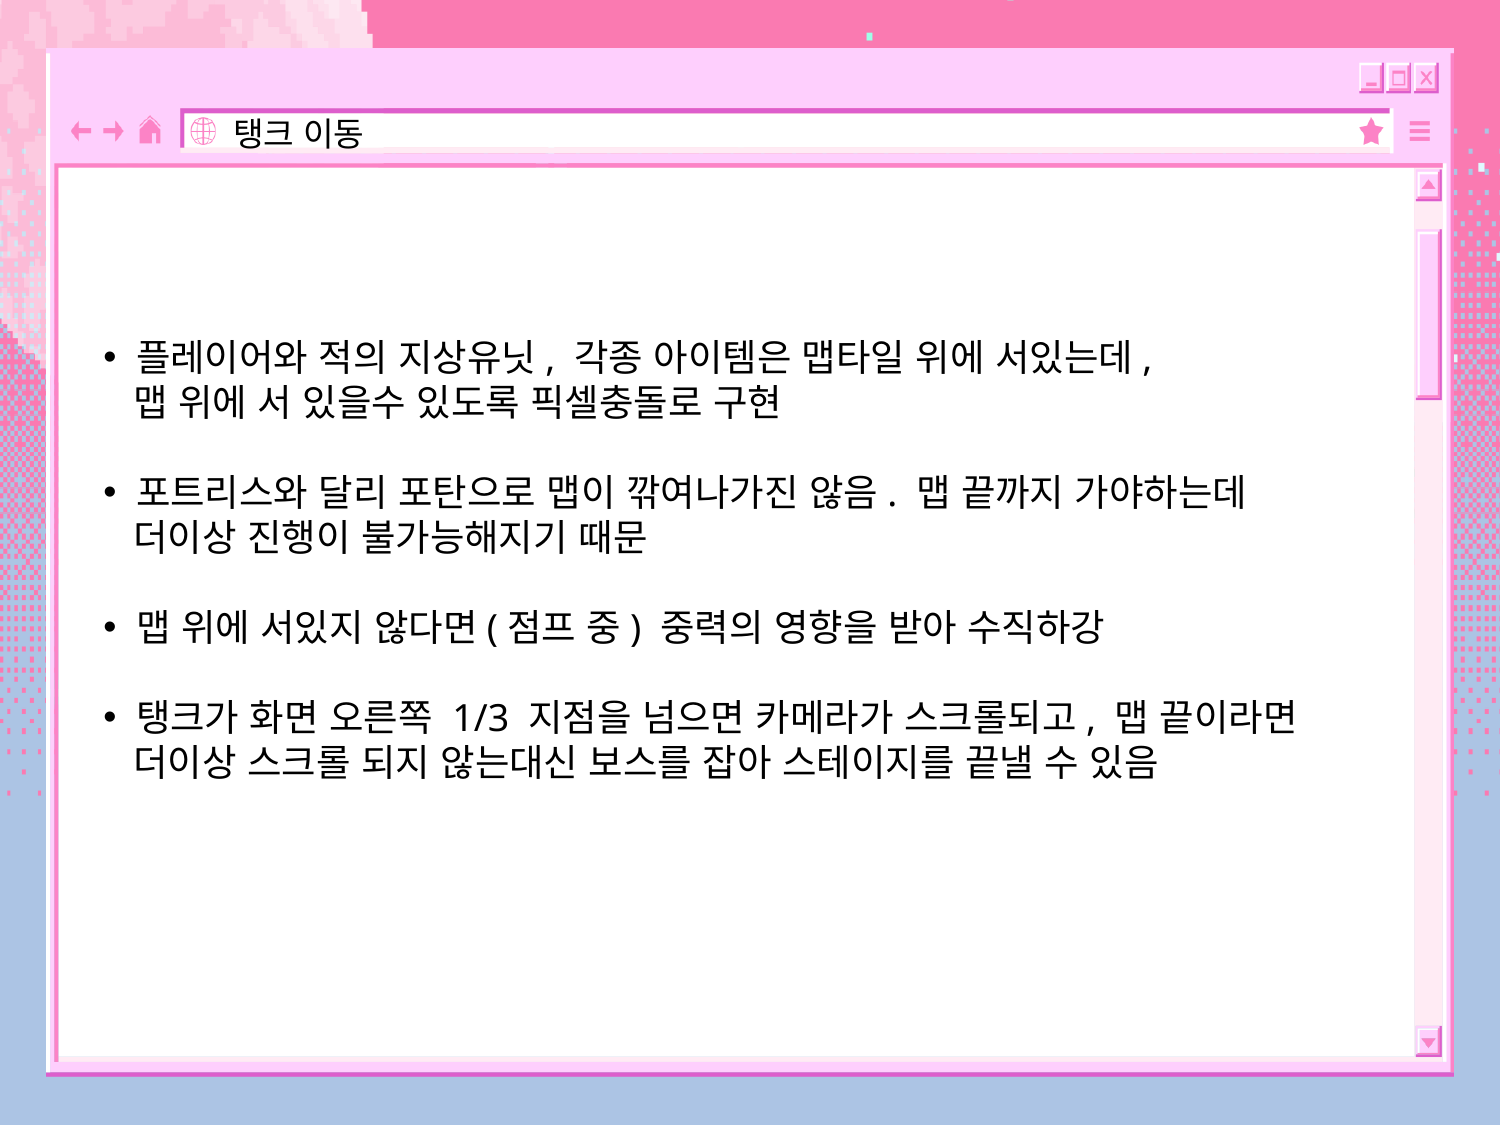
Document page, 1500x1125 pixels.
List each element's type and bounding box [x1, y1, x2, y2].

text_box [46, 48, 1454, 1077]
text_box [0, 0, 1500, 1125]
